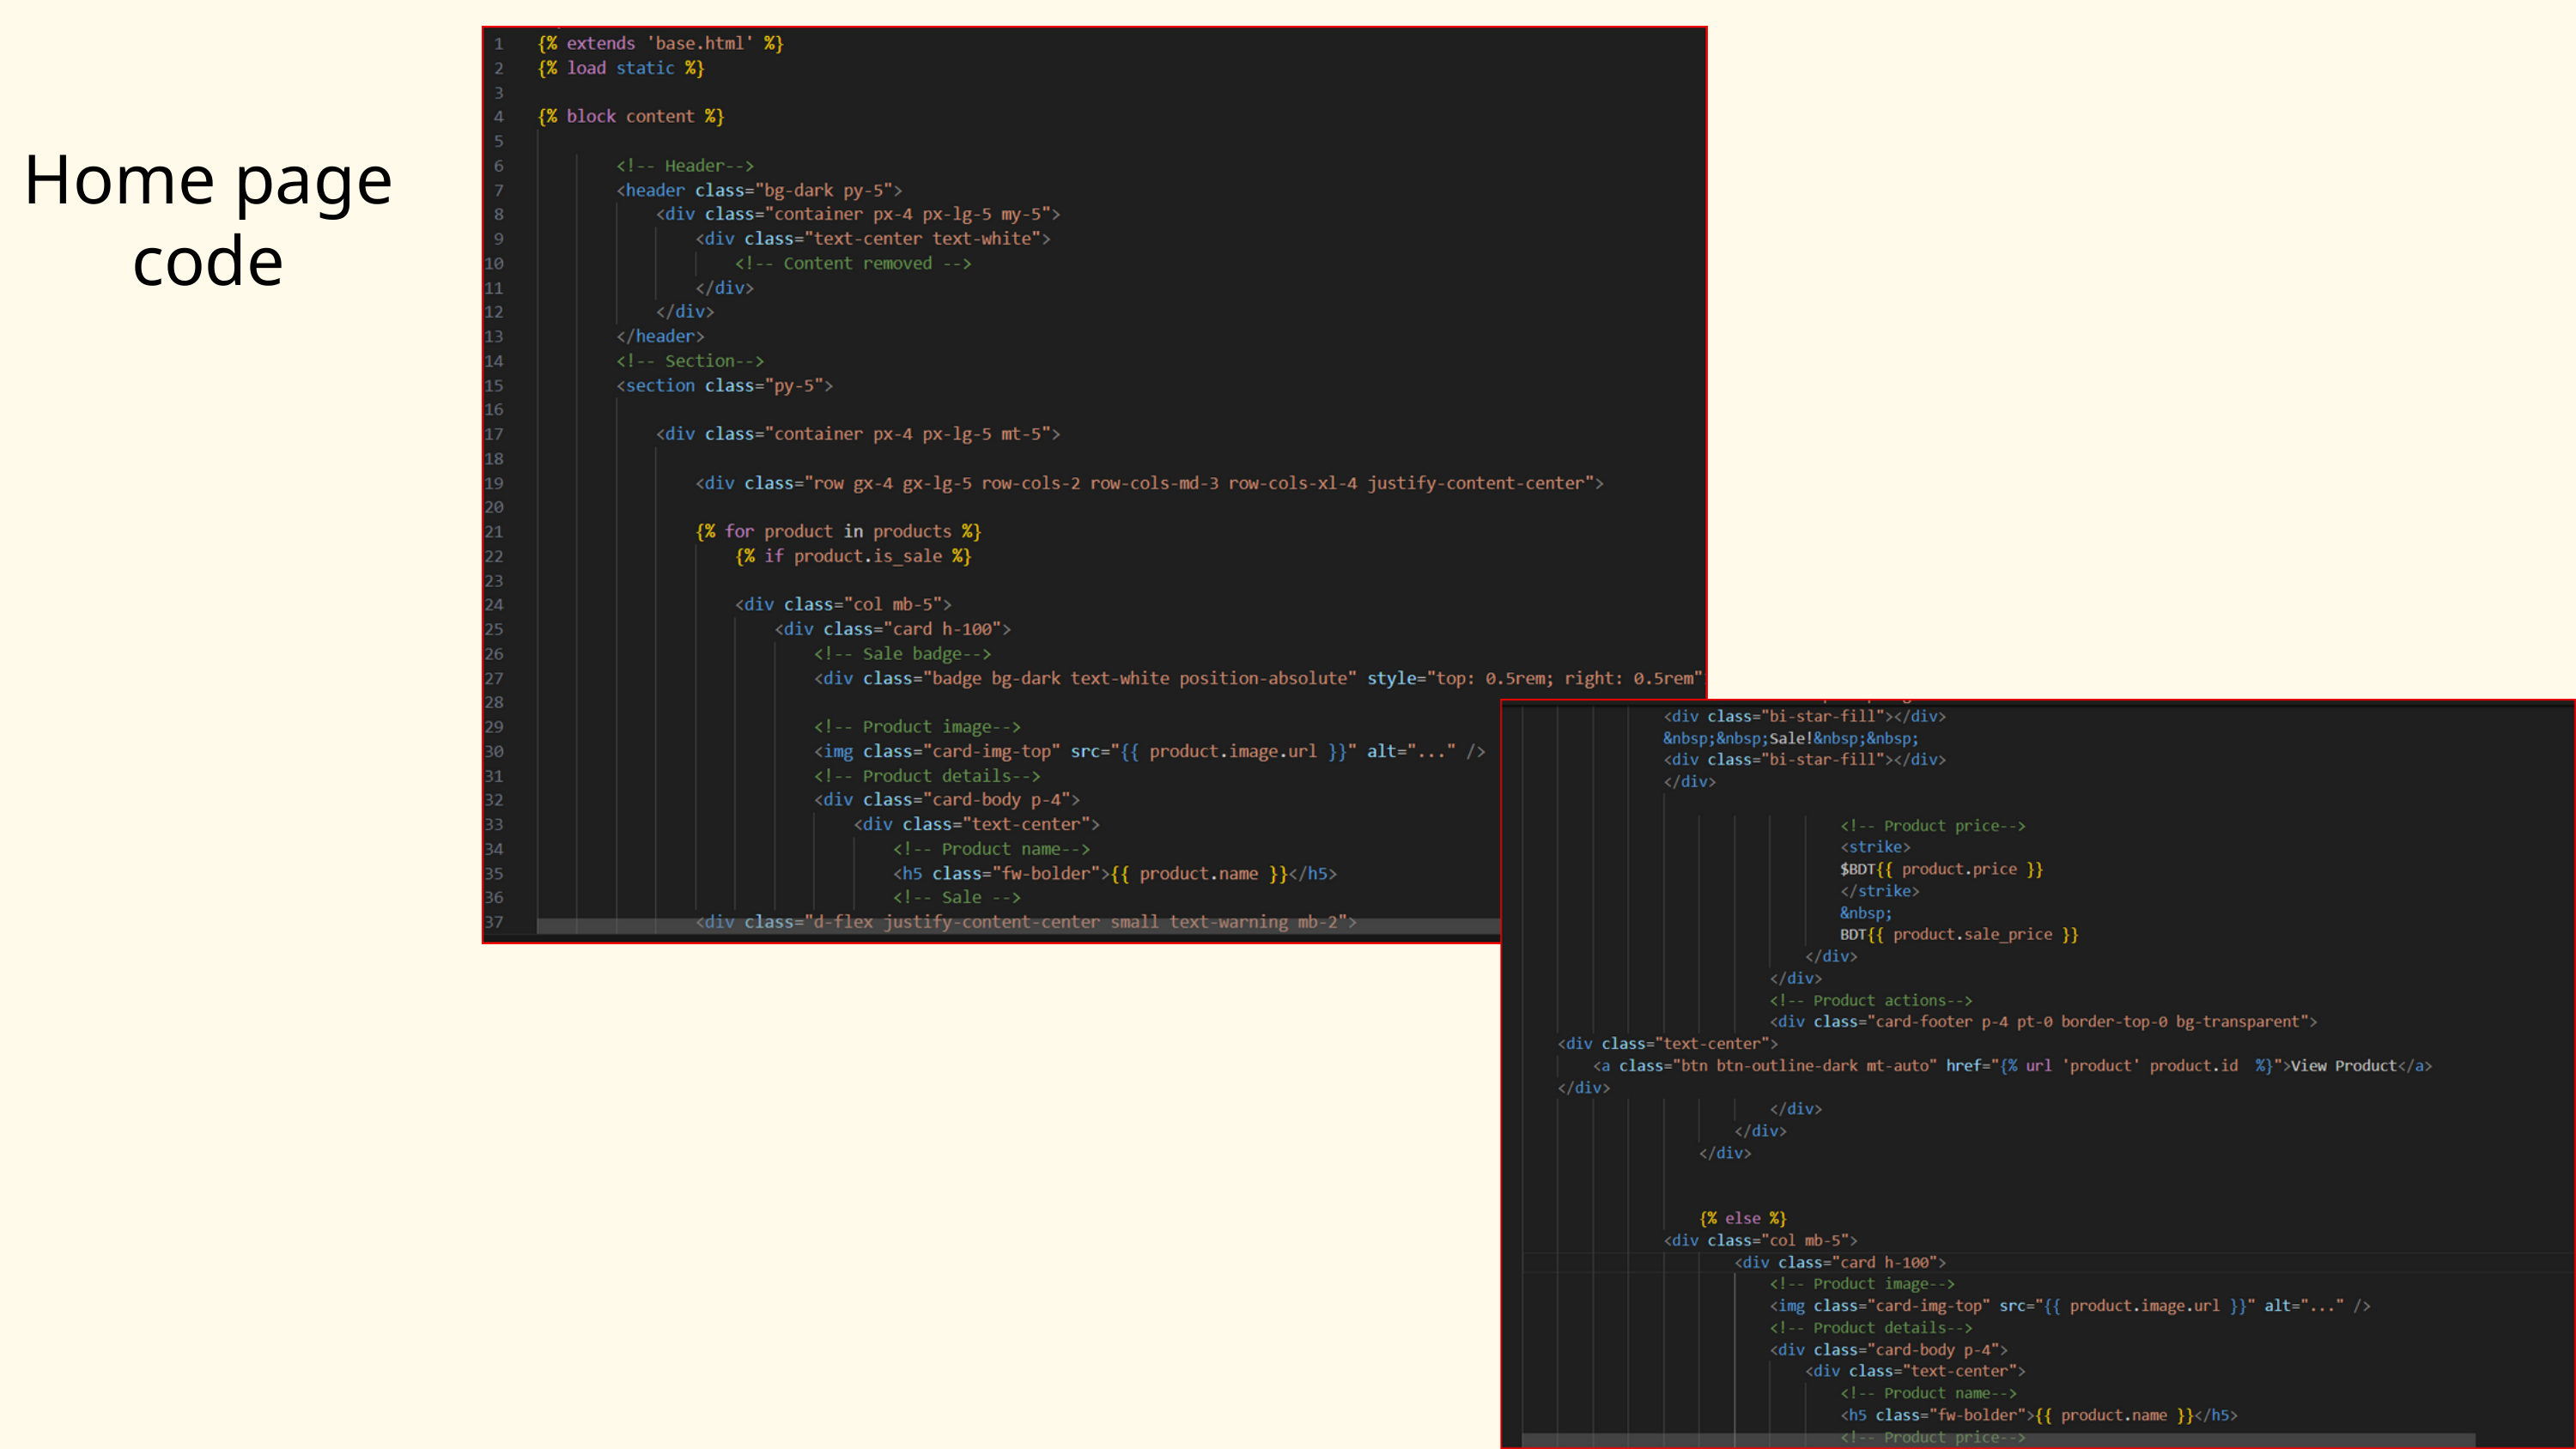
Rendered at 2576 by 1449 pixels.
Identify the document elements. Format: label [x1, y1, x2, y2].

text_box [0, 0, 418, 435]
text_box [1500, 699, 2576, 1449]
text_box [482, 26, 1708, 944]
